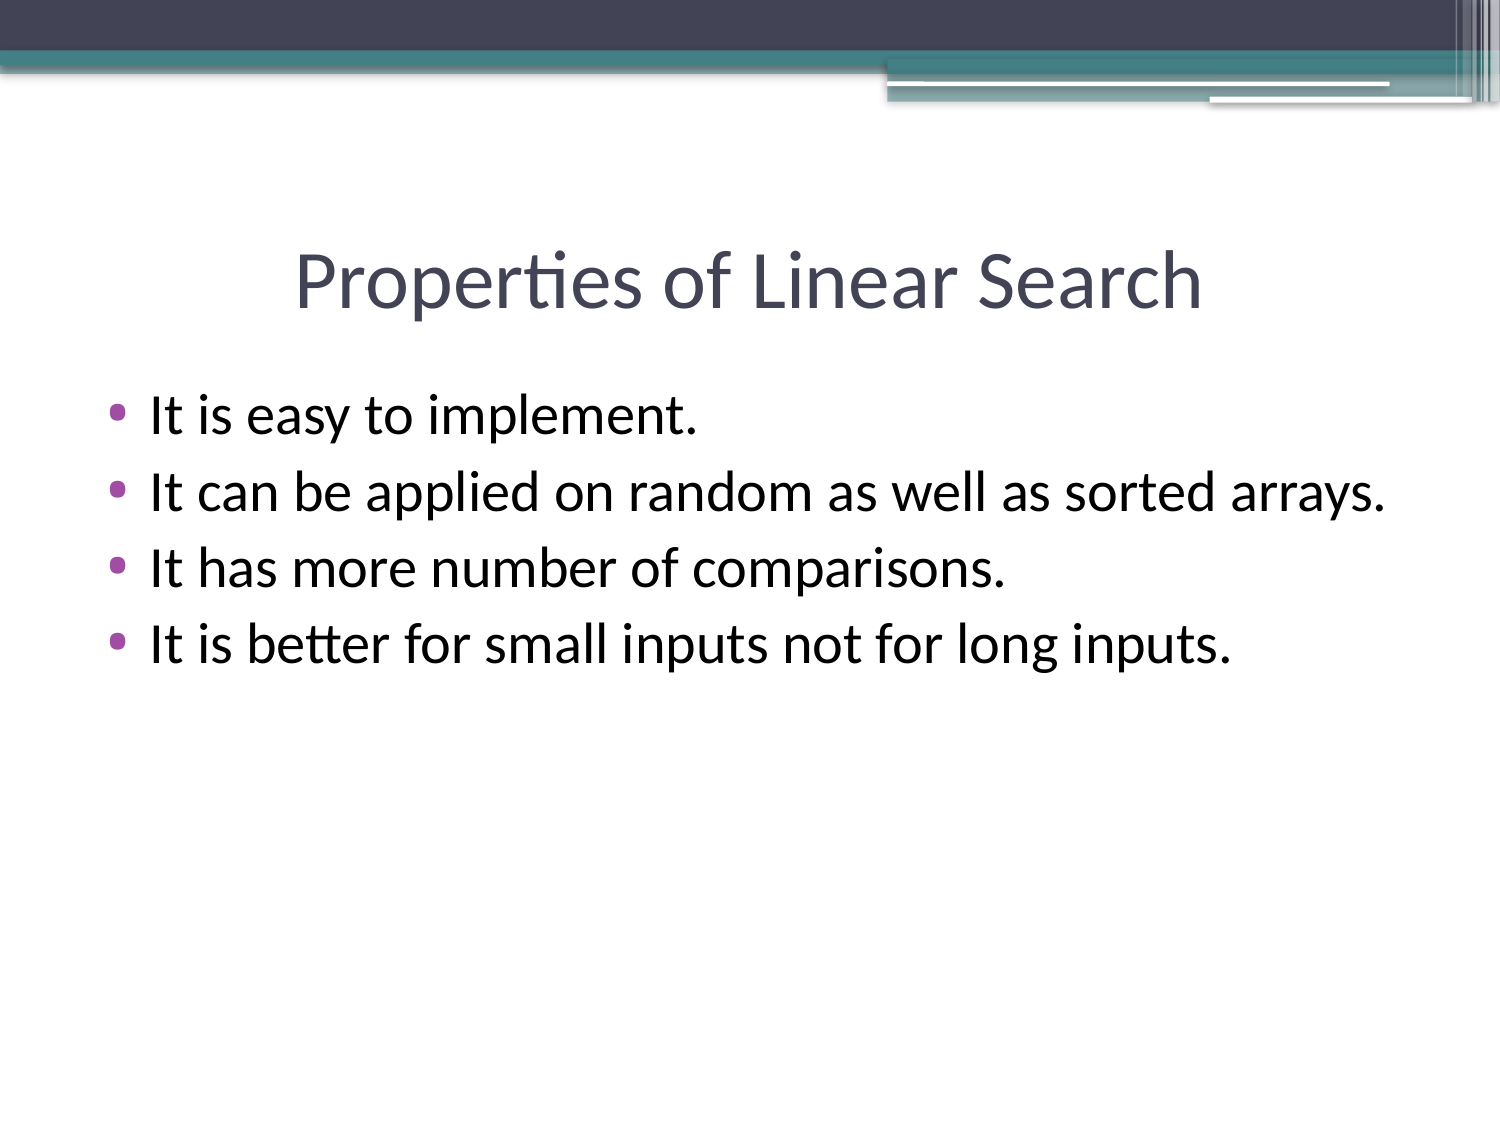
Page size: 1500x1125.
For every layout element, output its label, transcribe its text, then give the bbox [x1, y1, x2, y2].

list It is easy to implement. It can be applied on random as well as sorted arrays. It has more number of comparisons. It is better for small inputs not for long inputs. [75, 368, 1425, 1079]
title Properties of Linear Search [75, 187, 1425, 363]
